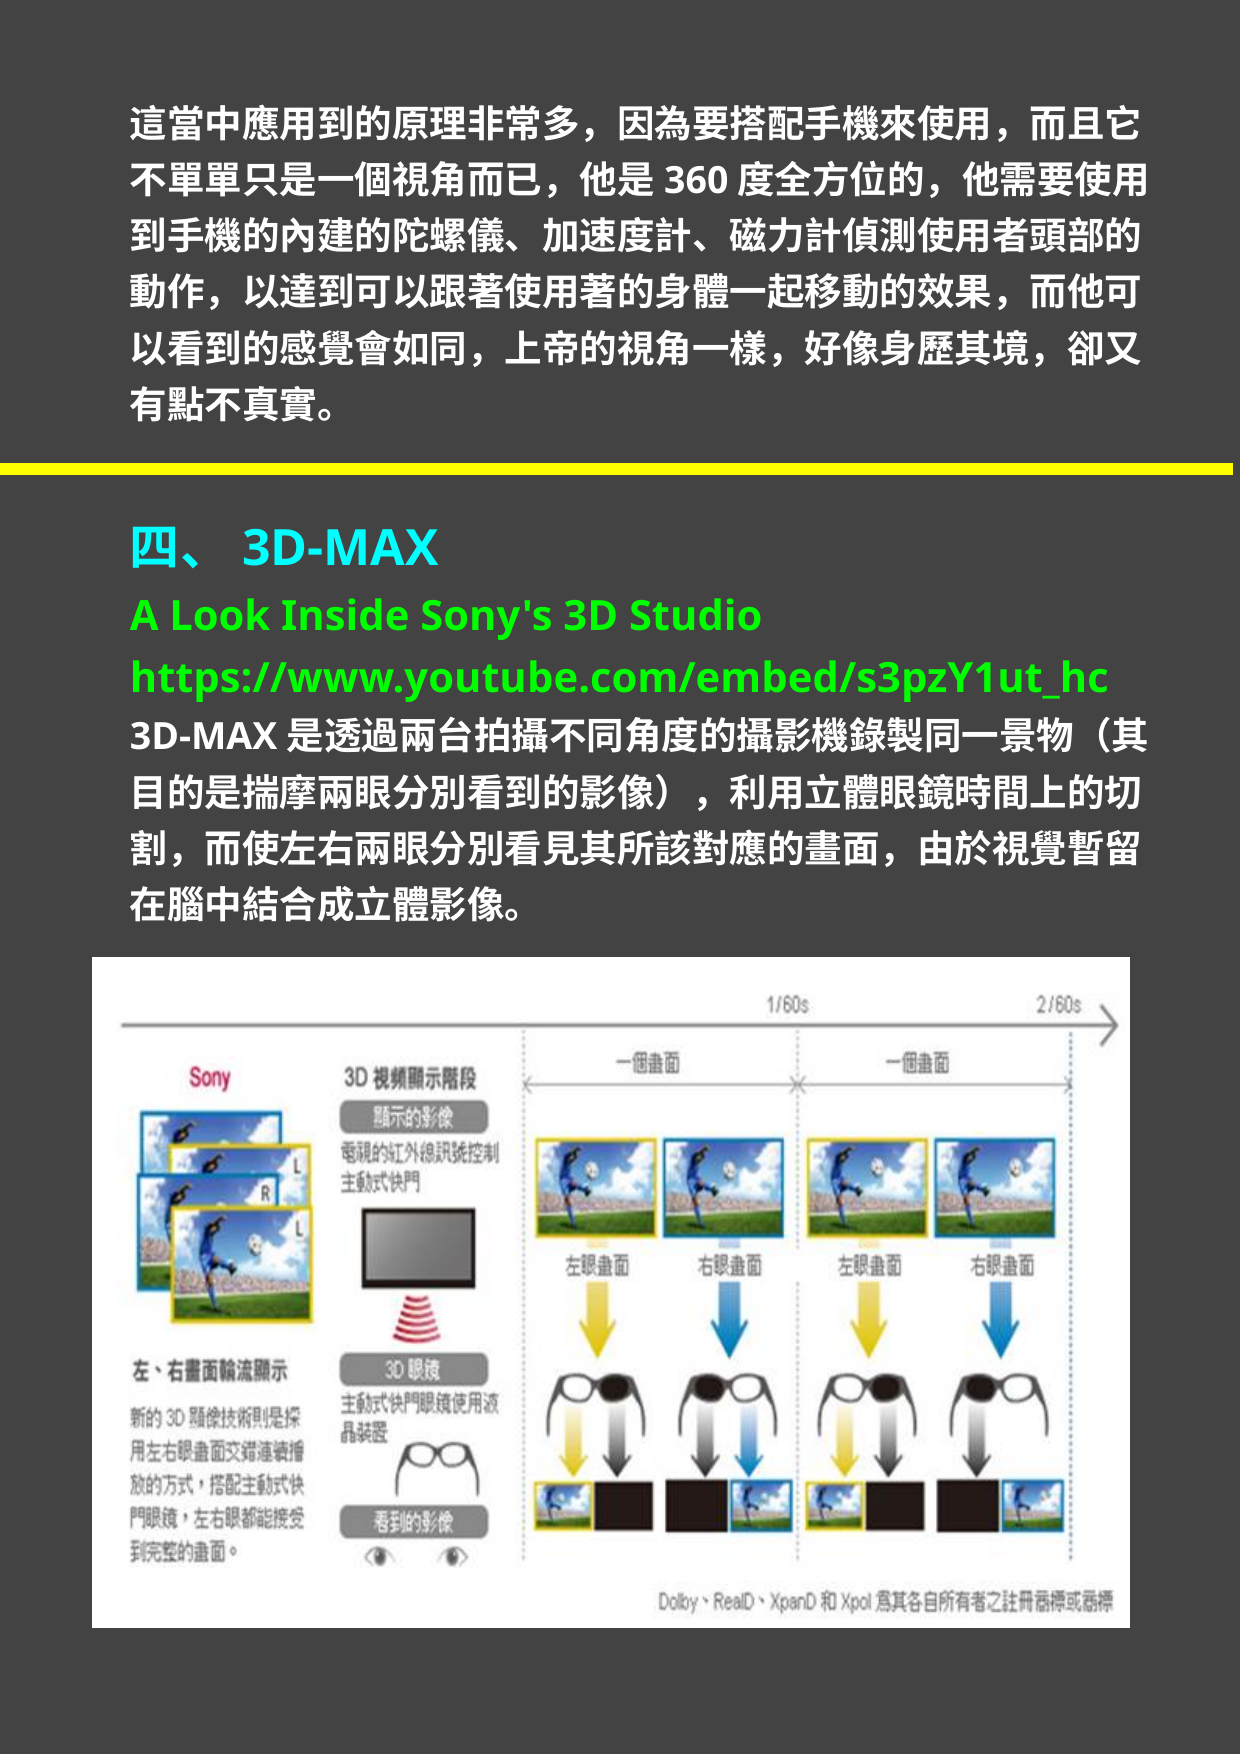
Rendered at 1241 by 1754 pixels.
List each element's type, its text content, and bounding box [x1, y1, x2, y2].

list 這當中應用到的原理非常多，因為要搭配手機來使用，而且它不單單只是一個視角而已，他是360度全方位的，他需要使用到手機的內建的陀螺儀、加速度計、磁力計偵測使用者頭部的動作，以達到可以跟著使用著的身體一起移動的效果，而他可以看到的感覺會如同，上帝的視角一樣，好像身歷其境，卻又有點不真實。 四、3D-MAX A Look Inside Sony's 3D Studio https://www.youtube.com/embed/s3pzY1ut_hc 3D-MAX是透過兩台拍攝不同角度的攝影機錄製同一景物（其目的是揣摩兩眼分別看到的影像），利用立體眼鏡時間上的切割，而使左右兩眼分別看見其所該對應的畫面，由於視覺暫留在腦中結合成立體影像。 [40, 478, 1182, 1580]
picture [92, 957, 1130, 1628]
list 這當中應用到的原理非常多，因為要搭配手機來使用，而且它不單單只是一個視角而已，他是360度全方位的，他需要使用到手機的內建的陀螺儀、加速度計、磁力計偵測使用者頭部的動作，以達到可以跟著使用著的身體一起移動的效果，而他可以看到的感覺會如同，上帝的視角一樣，好像身歷其境，卻又有點不真實。 四、3D-MAX A Look Inside Sony's 3D Studio https://www.youtube.com/embed/s3pzY1ut_hc 3D-MAX是透過兩台拍攝不同角度的攝影機錄製同一景物（其目的是揣摩兩眼分別看到的影像），利用立體眼鏡時間上的切割，而使左右兩眼分別看見其所該對應的畫面，由於視覺暫留在腦中結合成立體影像。 [40, 81, 1182, 463]
